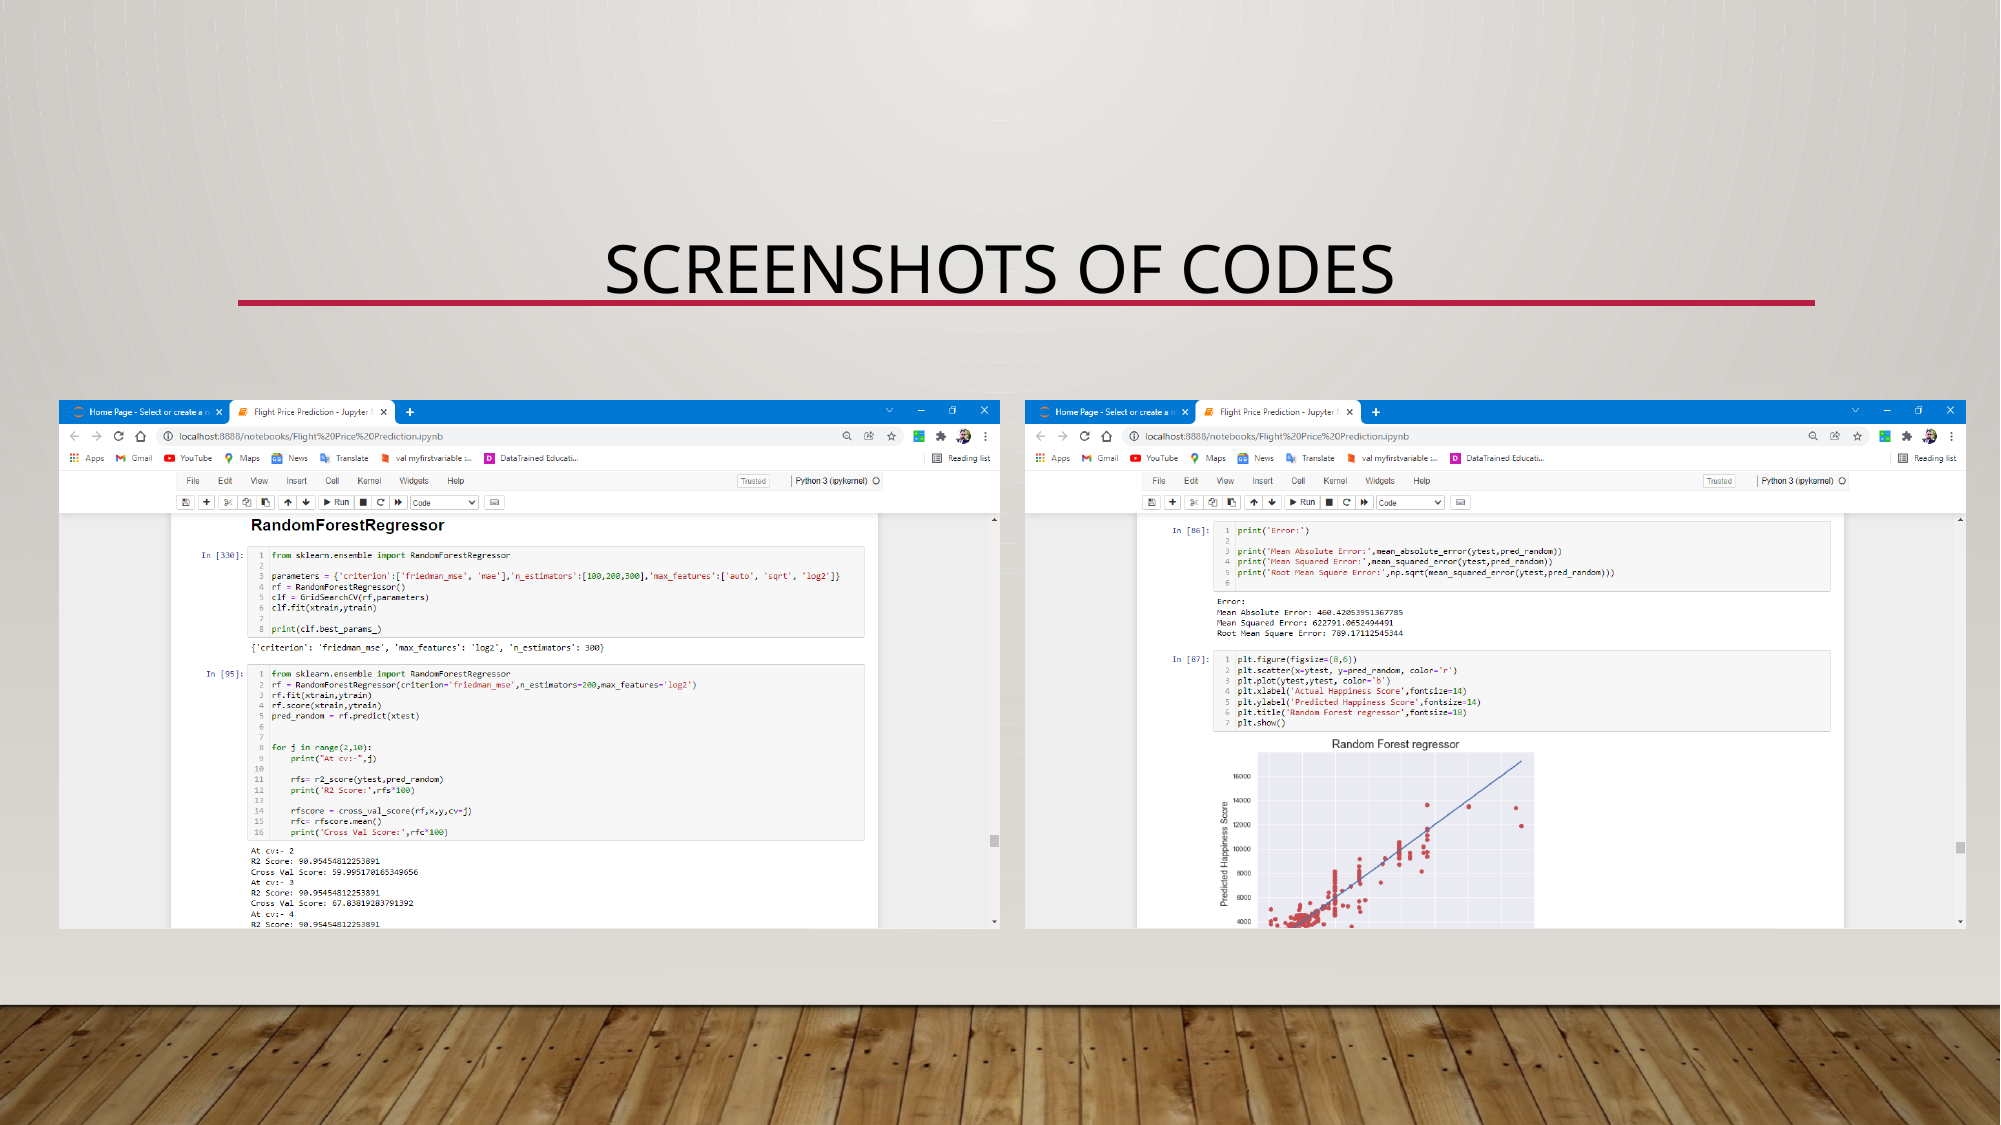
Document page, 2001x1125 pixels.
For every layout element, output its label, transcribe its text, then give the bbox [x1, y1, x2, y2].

picture [59, 400, 1001, 930]
picture [0, 1005, 2000, 1125]
picture [1025, 400, 1967, 930]
title Screenshots of codes [589, 228, 1463, 401]
